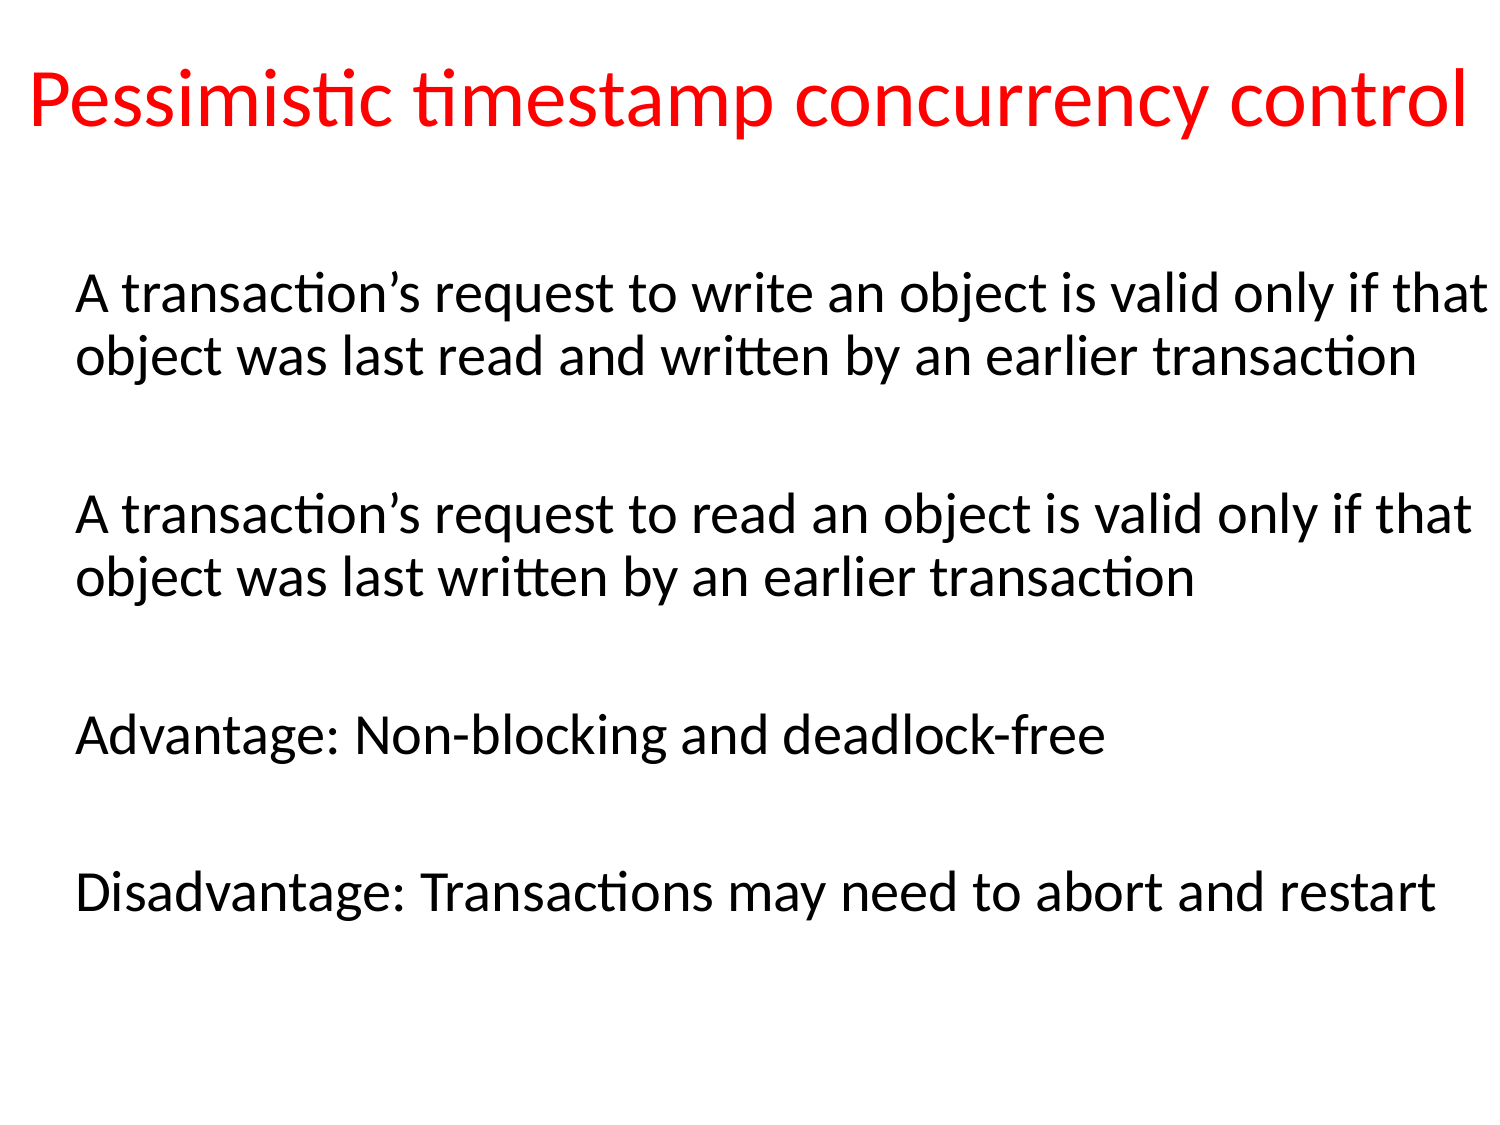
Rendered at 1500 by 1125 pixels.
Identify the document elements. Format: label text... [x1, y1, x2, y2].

title Pessimistic timestamp concurrency control [0, 0, 1500, 187]
list A transaction’s request to write an object is valid only if that object was last read and written by an earlier transaction A transaction’s request to read an object is valid only if that object was last written by an earlier transaction Advantage: Non-blocking and deadlock-free Disadvantage: Transactions may need to abort and restart [0, 262, 1500, 866]
